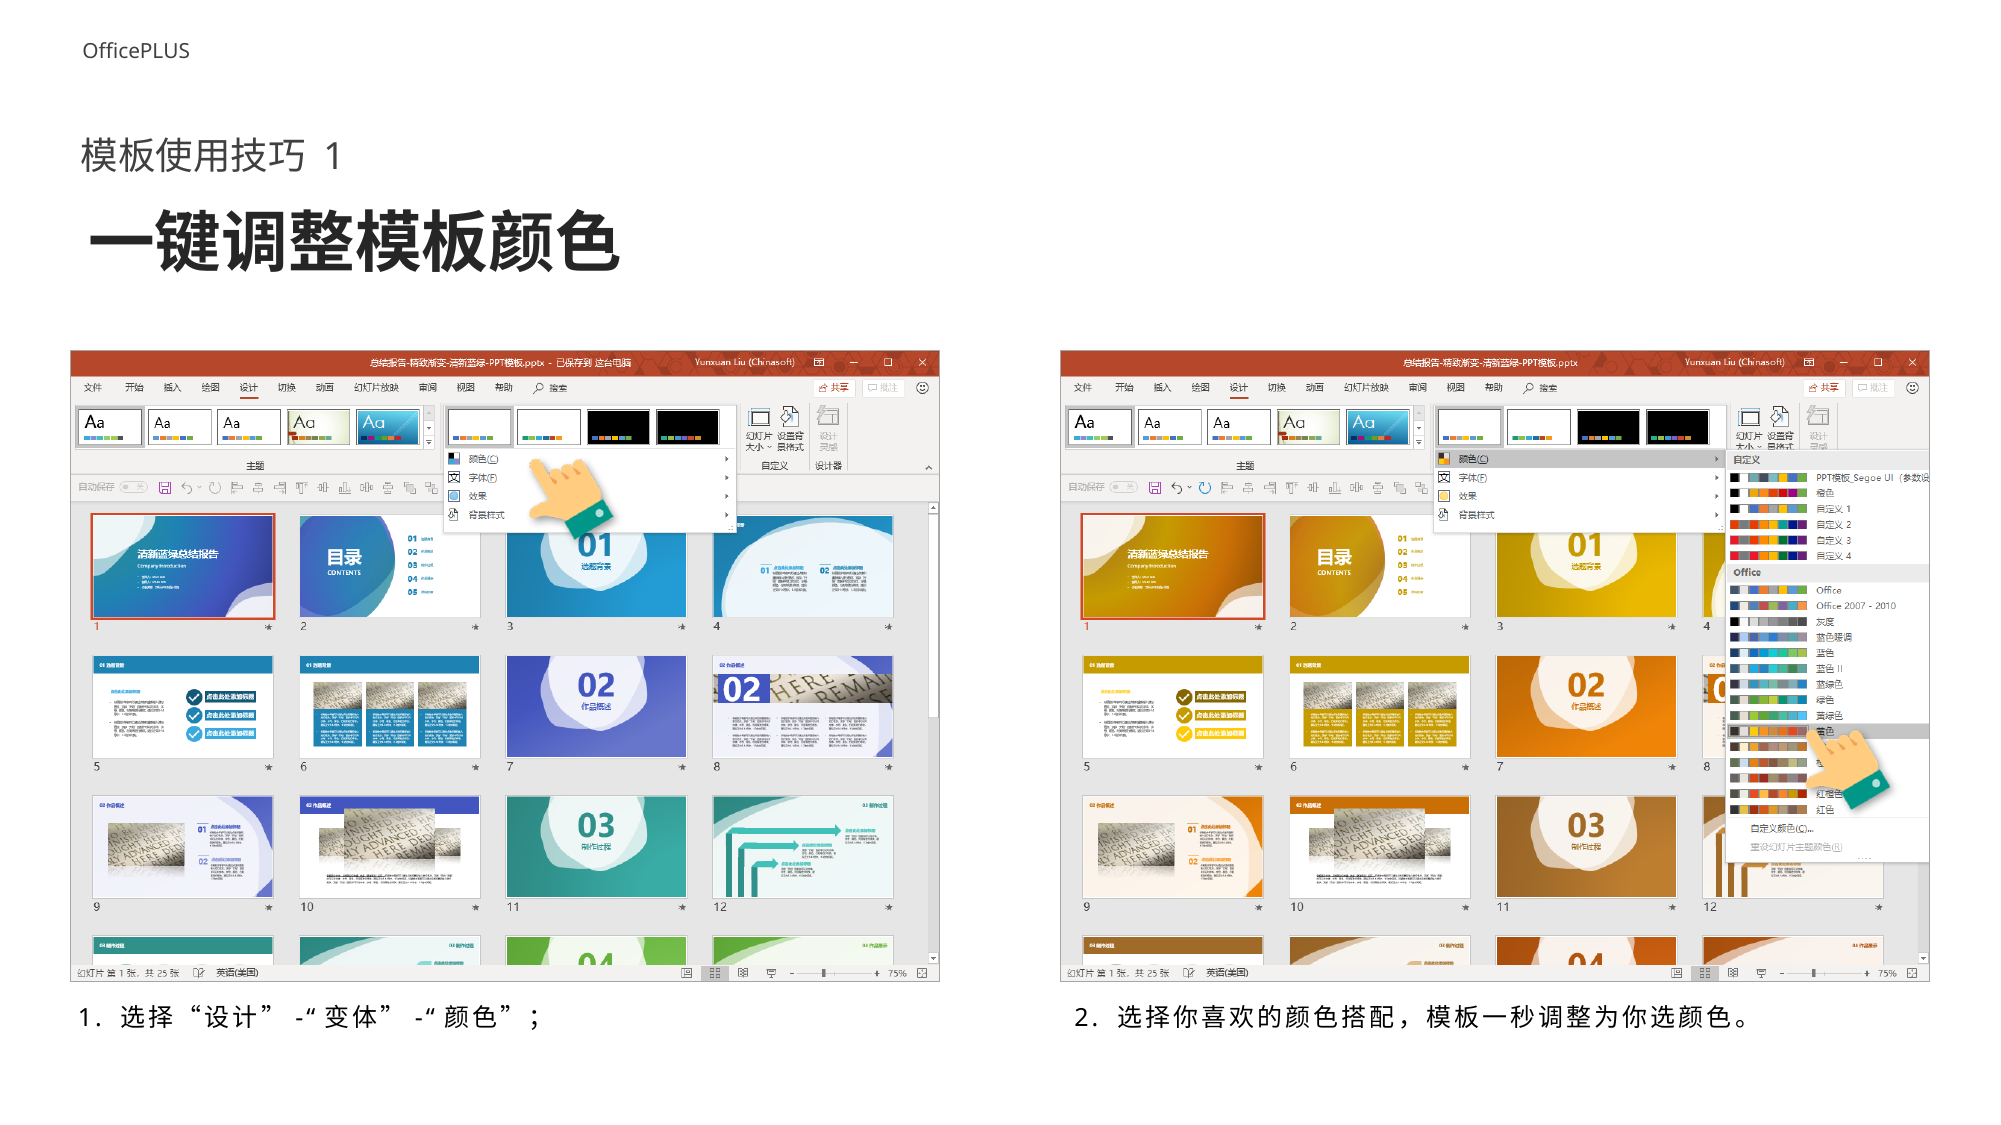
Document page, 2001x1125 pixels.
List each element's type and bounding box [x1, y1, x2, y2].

picture [1061, 351, 1929, 981]
picture [71, 351, 939, 981]
